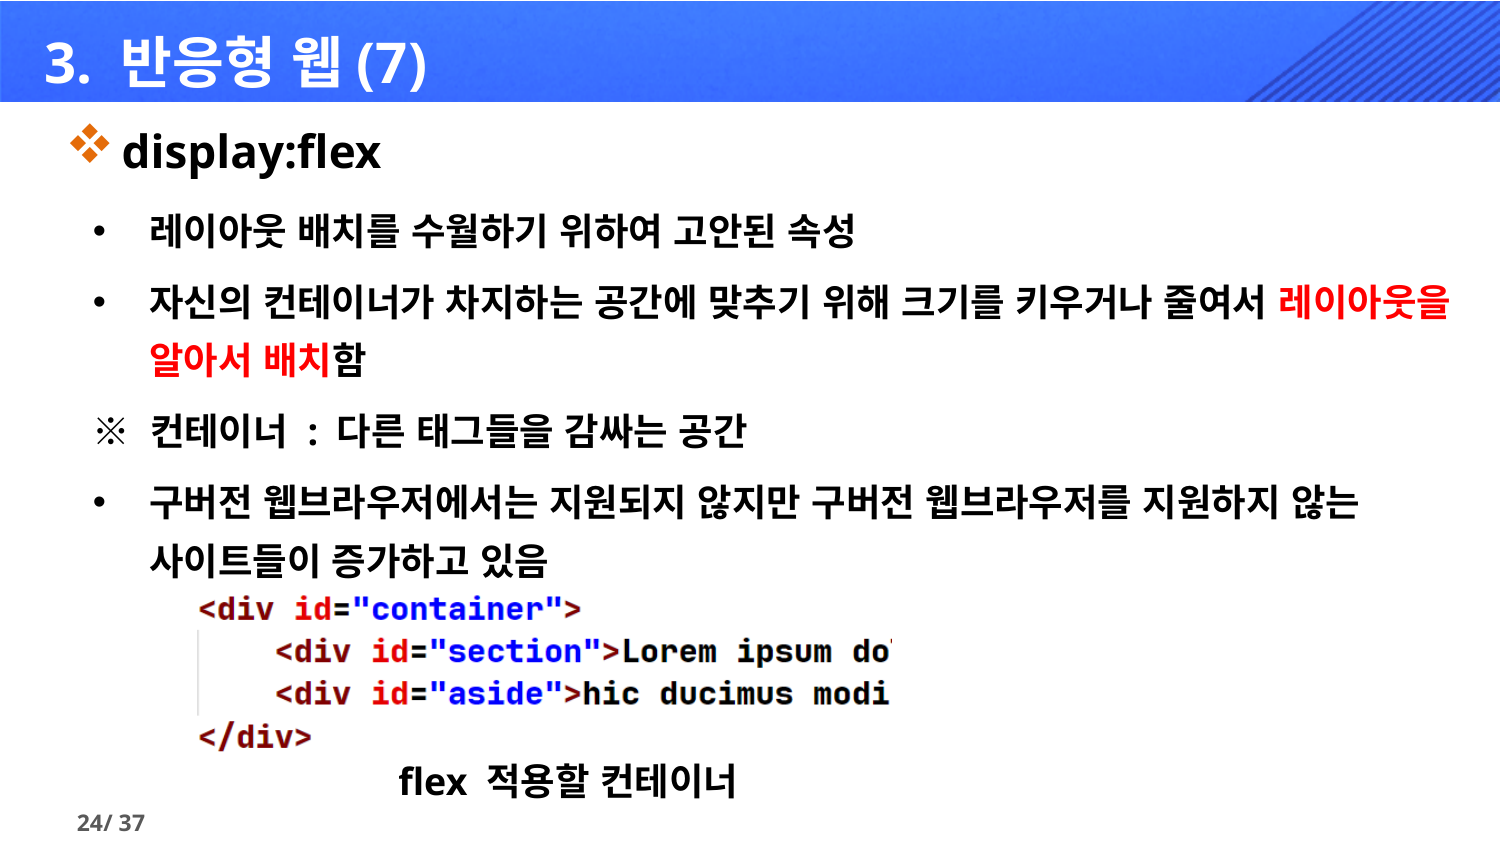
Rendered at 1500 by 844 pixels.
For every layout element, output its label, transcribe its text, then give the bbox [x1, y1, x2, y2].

picture [0, 1, 1500, 102]
picture [194, 590, 892, 759]
text_box 레이아웃 배치를 수월하기 위하여 고안된 속성 자신의 컨테이너가 차지하는 공간에 맞추기 위해 크기를 키우거나 줄여서 레이아웃을 알아서 배치함 ※ 컨테이너 : 다른 태그들을 감싸는 공간 구버전 웹브라우저에서는 지원되지 않지만 구버전 웹브라우저를 지원하지 않는 사이트들이 증가하고 있음 [78, 187, 1483, 591]
text_box display:flex [50, 115, 397, 186]
text_box flex 적용할 컨테이너 [301, 766, 836, 811]
title 3. 반응형 웹(7) [29, 20, 1368, 96]
